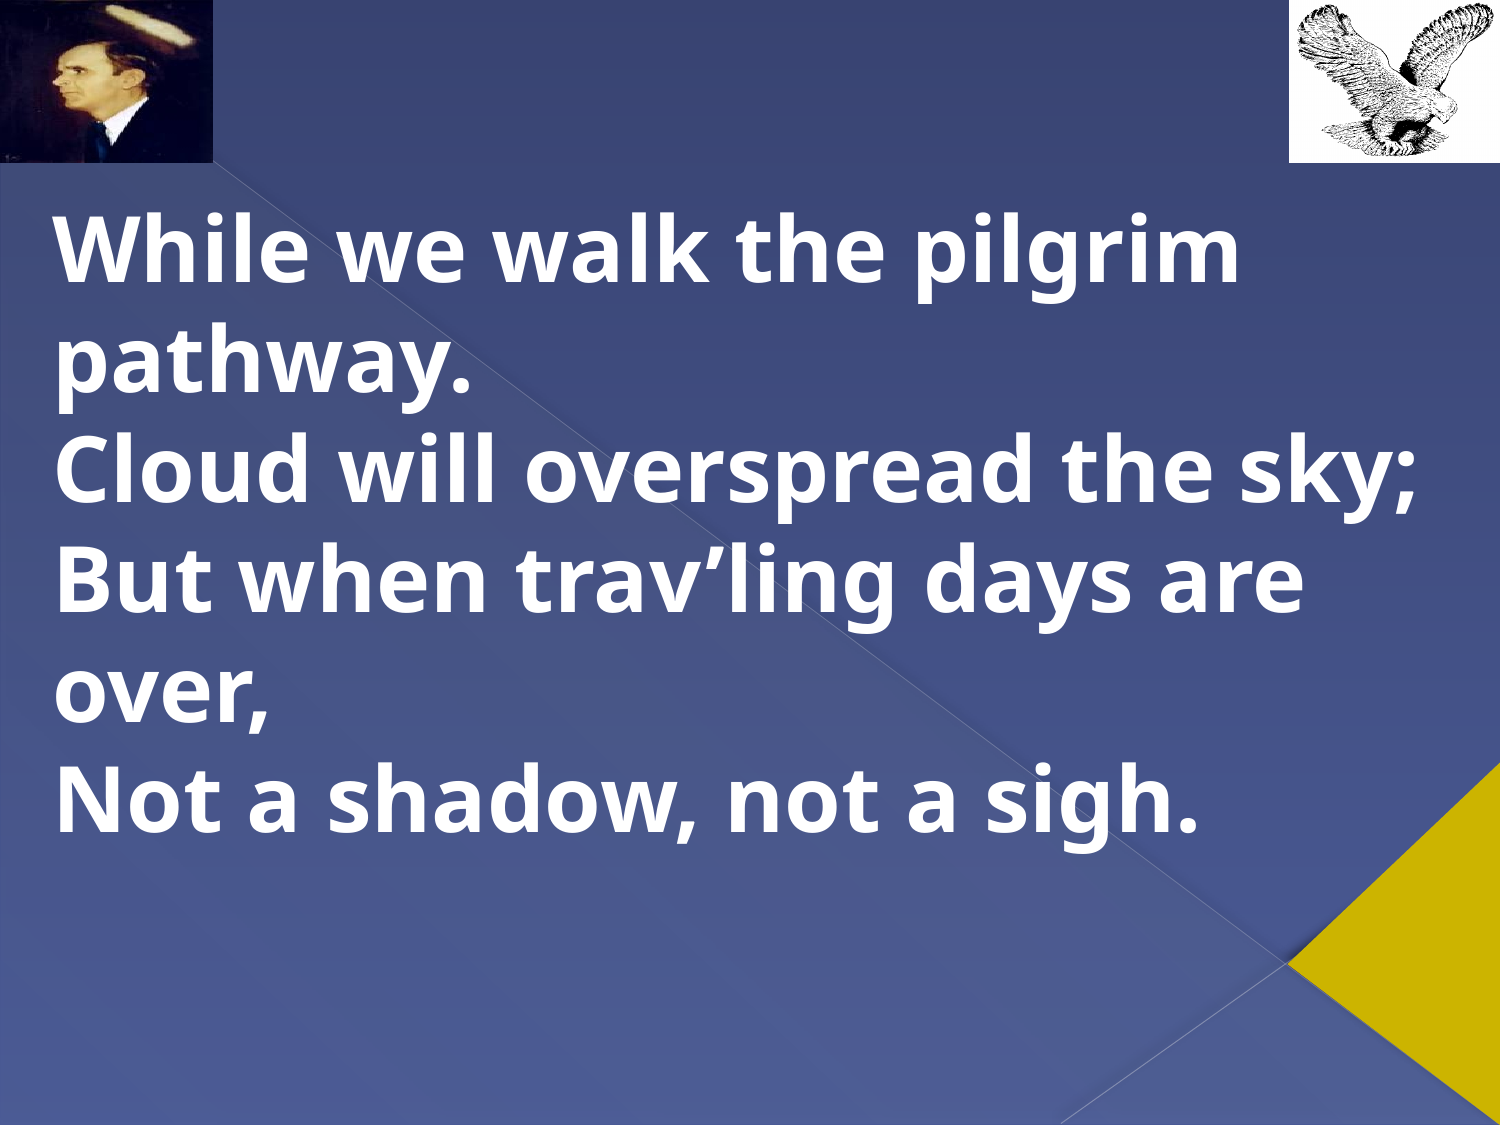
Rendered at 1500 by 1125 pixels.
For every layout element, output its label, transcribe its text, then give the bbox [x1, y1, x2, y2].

text_box While we walk the pilgrim pathway. Cloud will overspread the sky; But when trav’ling days are over, Not a shadow, not a sigh. [37, 183, 1450, 859]
picture [1288, 0, 1500, 163]
picture [0, 0, 213, 163]
text_box [1285, 760, 1500, 1125]
